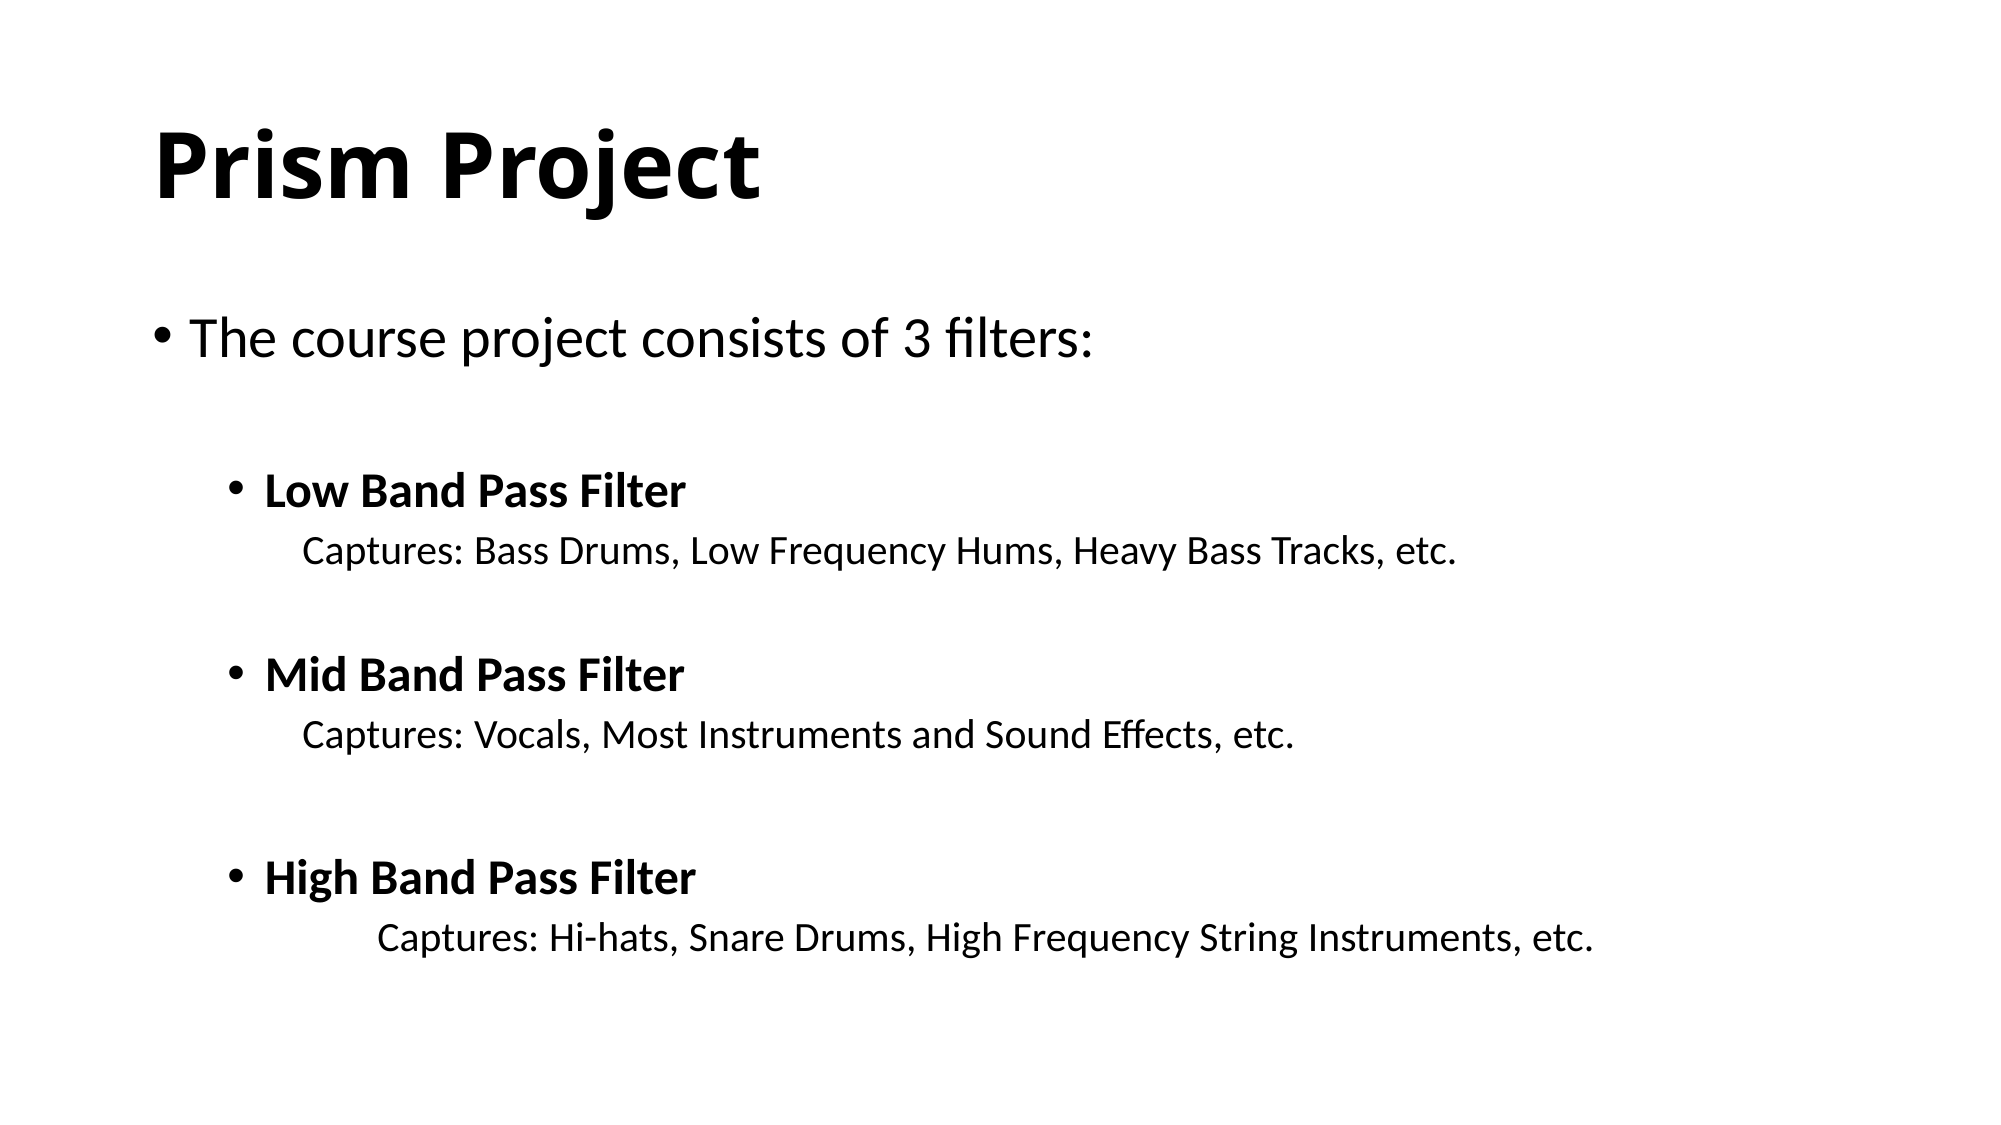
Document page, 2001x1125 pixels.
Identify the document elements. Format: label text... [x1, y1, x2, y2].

title Prism Project [137, 59, 1863, 278]
list The course project consists of 3 filters: Low Band Pass Filter Captures: Bass Drums, Low Frequency Hums, Heavy Bass Tracks, etc. Mid Band Pass Filter Captures: Vocals, Most Instruments and Sound Effects, etc. High Band Pass Filter Captures: Hi-hats, Snare Drums, High Frequency String Instruments, etc. [137, 299, 1863, 1014]
